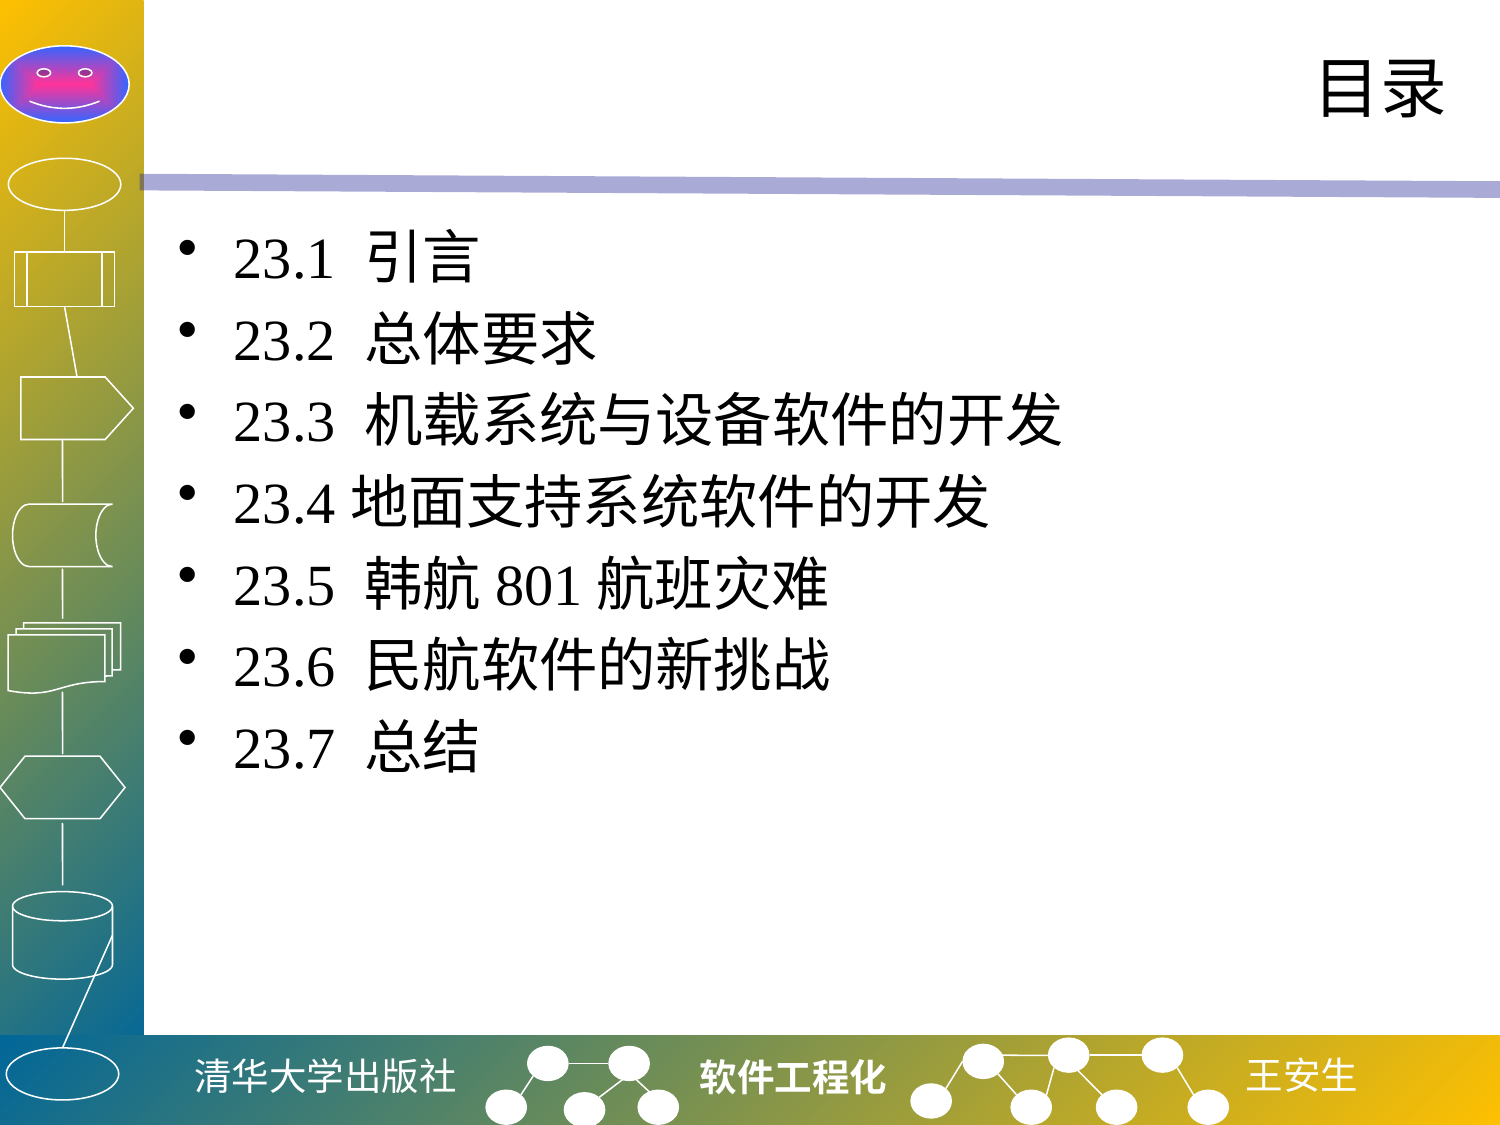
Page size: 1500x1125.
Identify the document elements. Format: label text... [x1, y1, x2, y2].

list 23.1 引言 23.2 总体要求 23.3 机载系统与设备软件的开发 23.4地面支持系统软件的开发 23.5 韩航801航班灾难 23.6 民航软件的新挑战 23.7 总结 [162, 212, 1476, 1017]
title 目录 [187, 24, 1463, 147]
